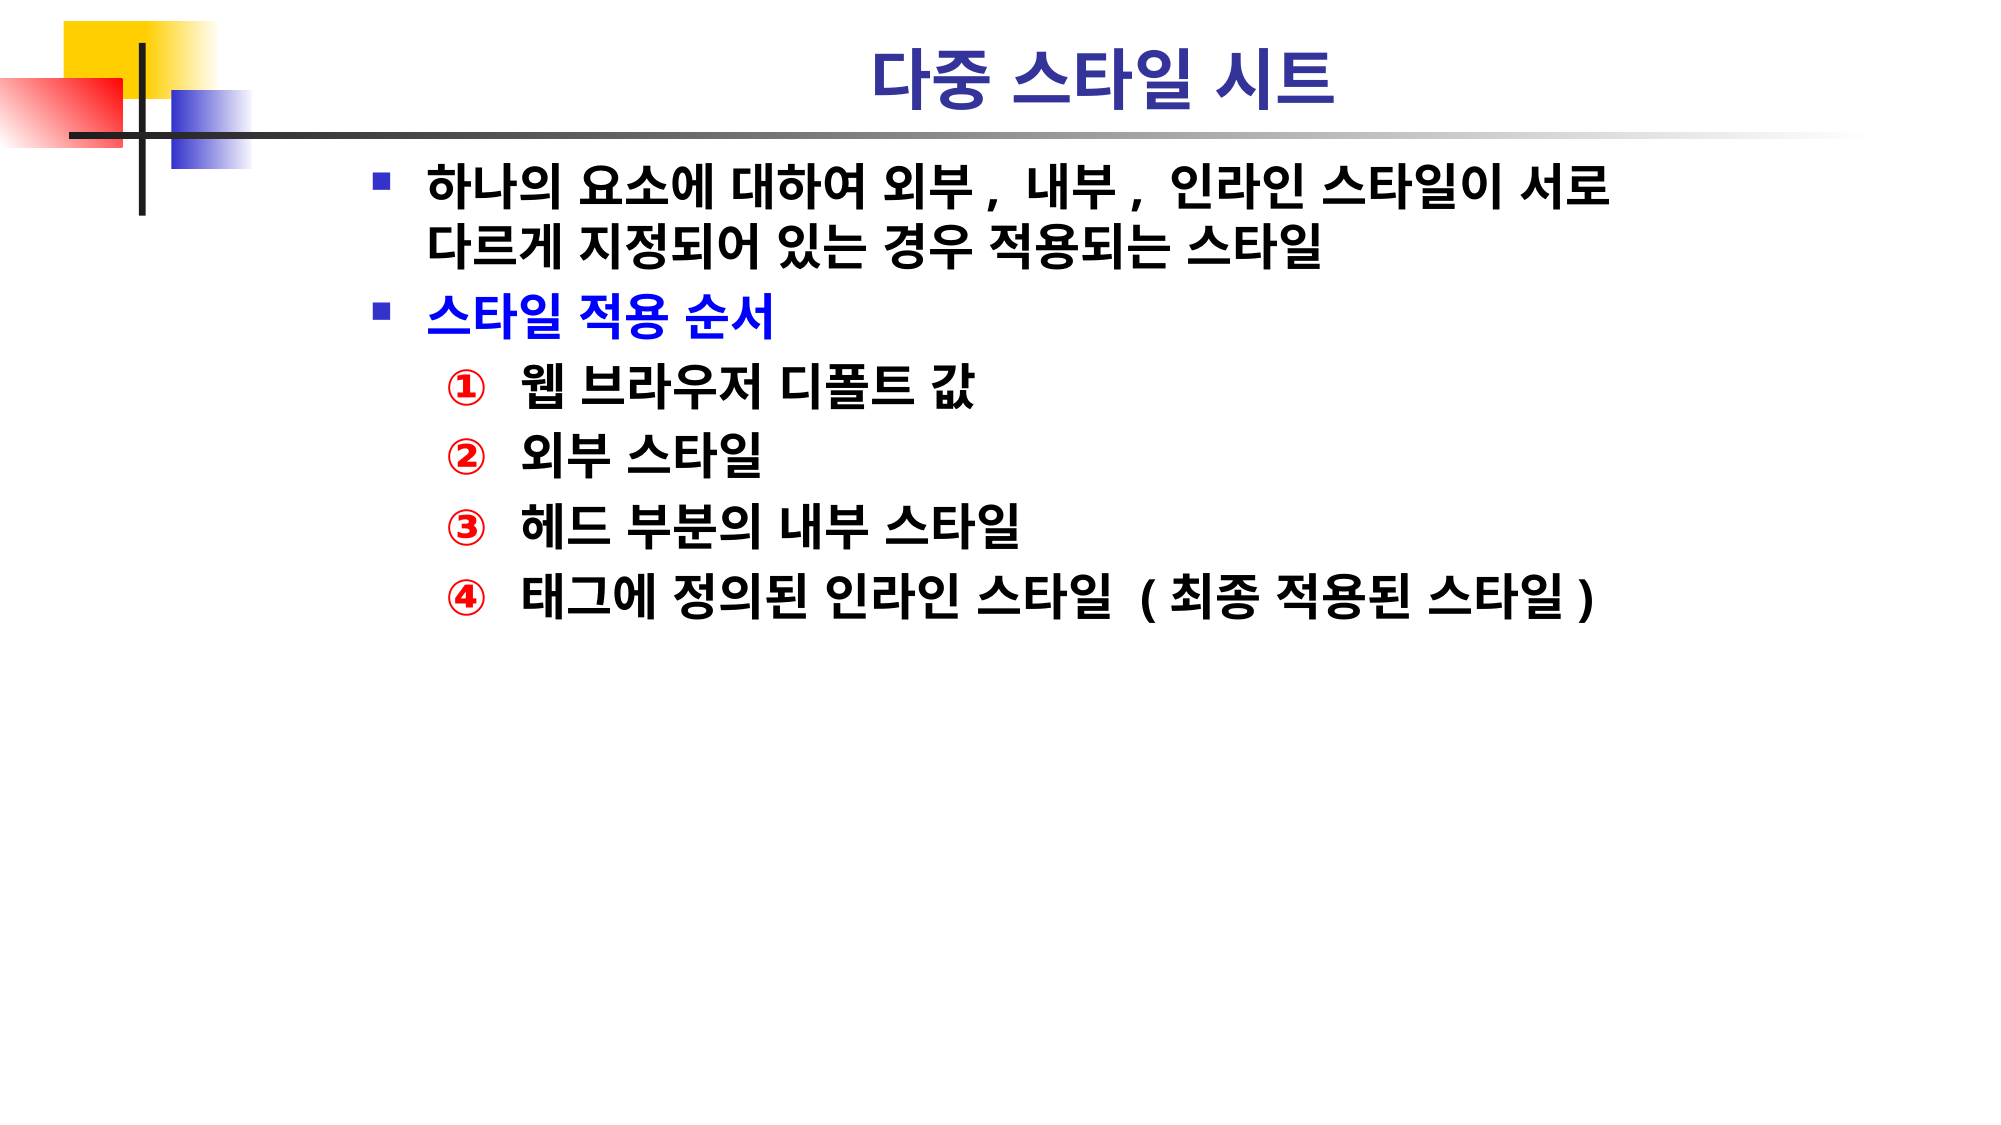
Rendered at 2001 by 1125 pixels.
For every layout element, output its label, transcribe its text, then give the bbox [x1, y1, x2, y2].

list 하나의 요소에 대하여 외부, 내부, 인라인 스타일이 서로 다르게 지정되어 있는 경우 적용되는 스타일 스타일 적용 순서 웹 브라우저 디폴트 값 외부 스타일 헤드 부분의 내부 스타일 태그에 정의된 인라인 스타일 (최종 적용된 스타일) [355, 147, 1719, 657]
title 다중 스타일 시트 [251, 33, 1957, 126]
